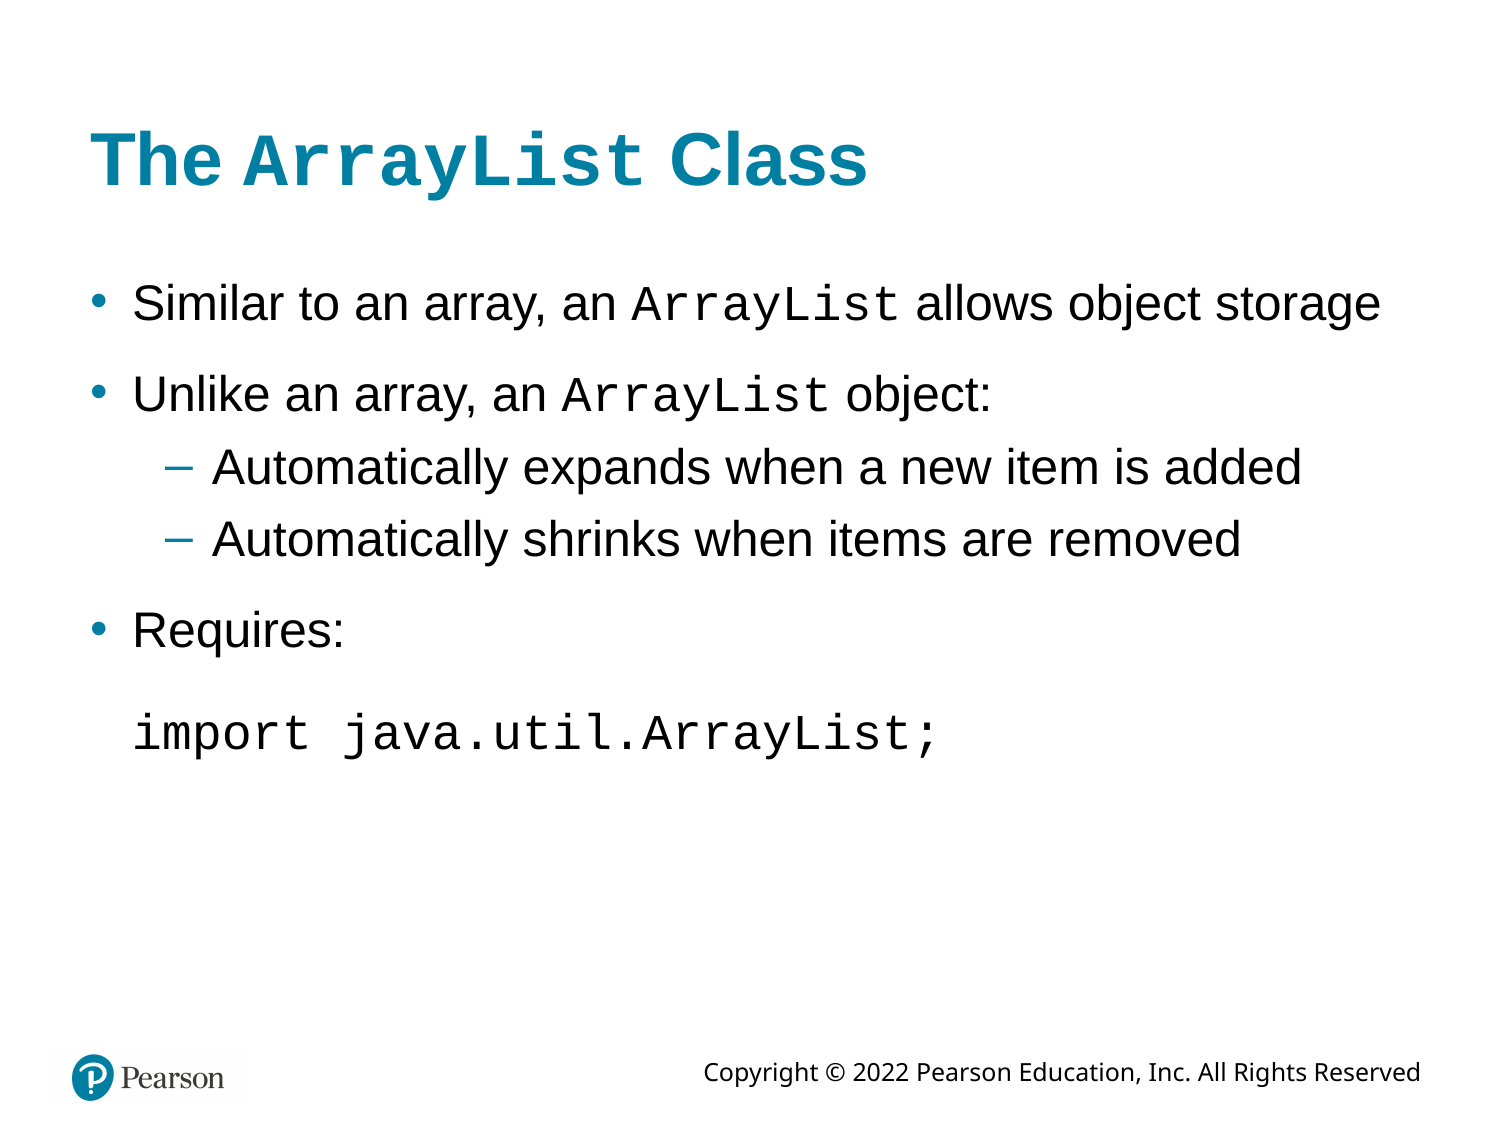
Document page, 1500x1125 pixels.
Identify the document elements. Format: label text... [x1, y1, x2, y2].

list Similar to an array, an ArrayList allows object storage Unlike an array, an ArrayList object: Automatically expands when a new item is added Automatically shrinks when items are removed Requires: [75, 255, 1425, 672]
title The ArrayList Class [75, 35, 1425, 216]
picture [51, 1053, 245, 1102]
list import java.util.ArrayList; [75, 684, 1425, 778]
